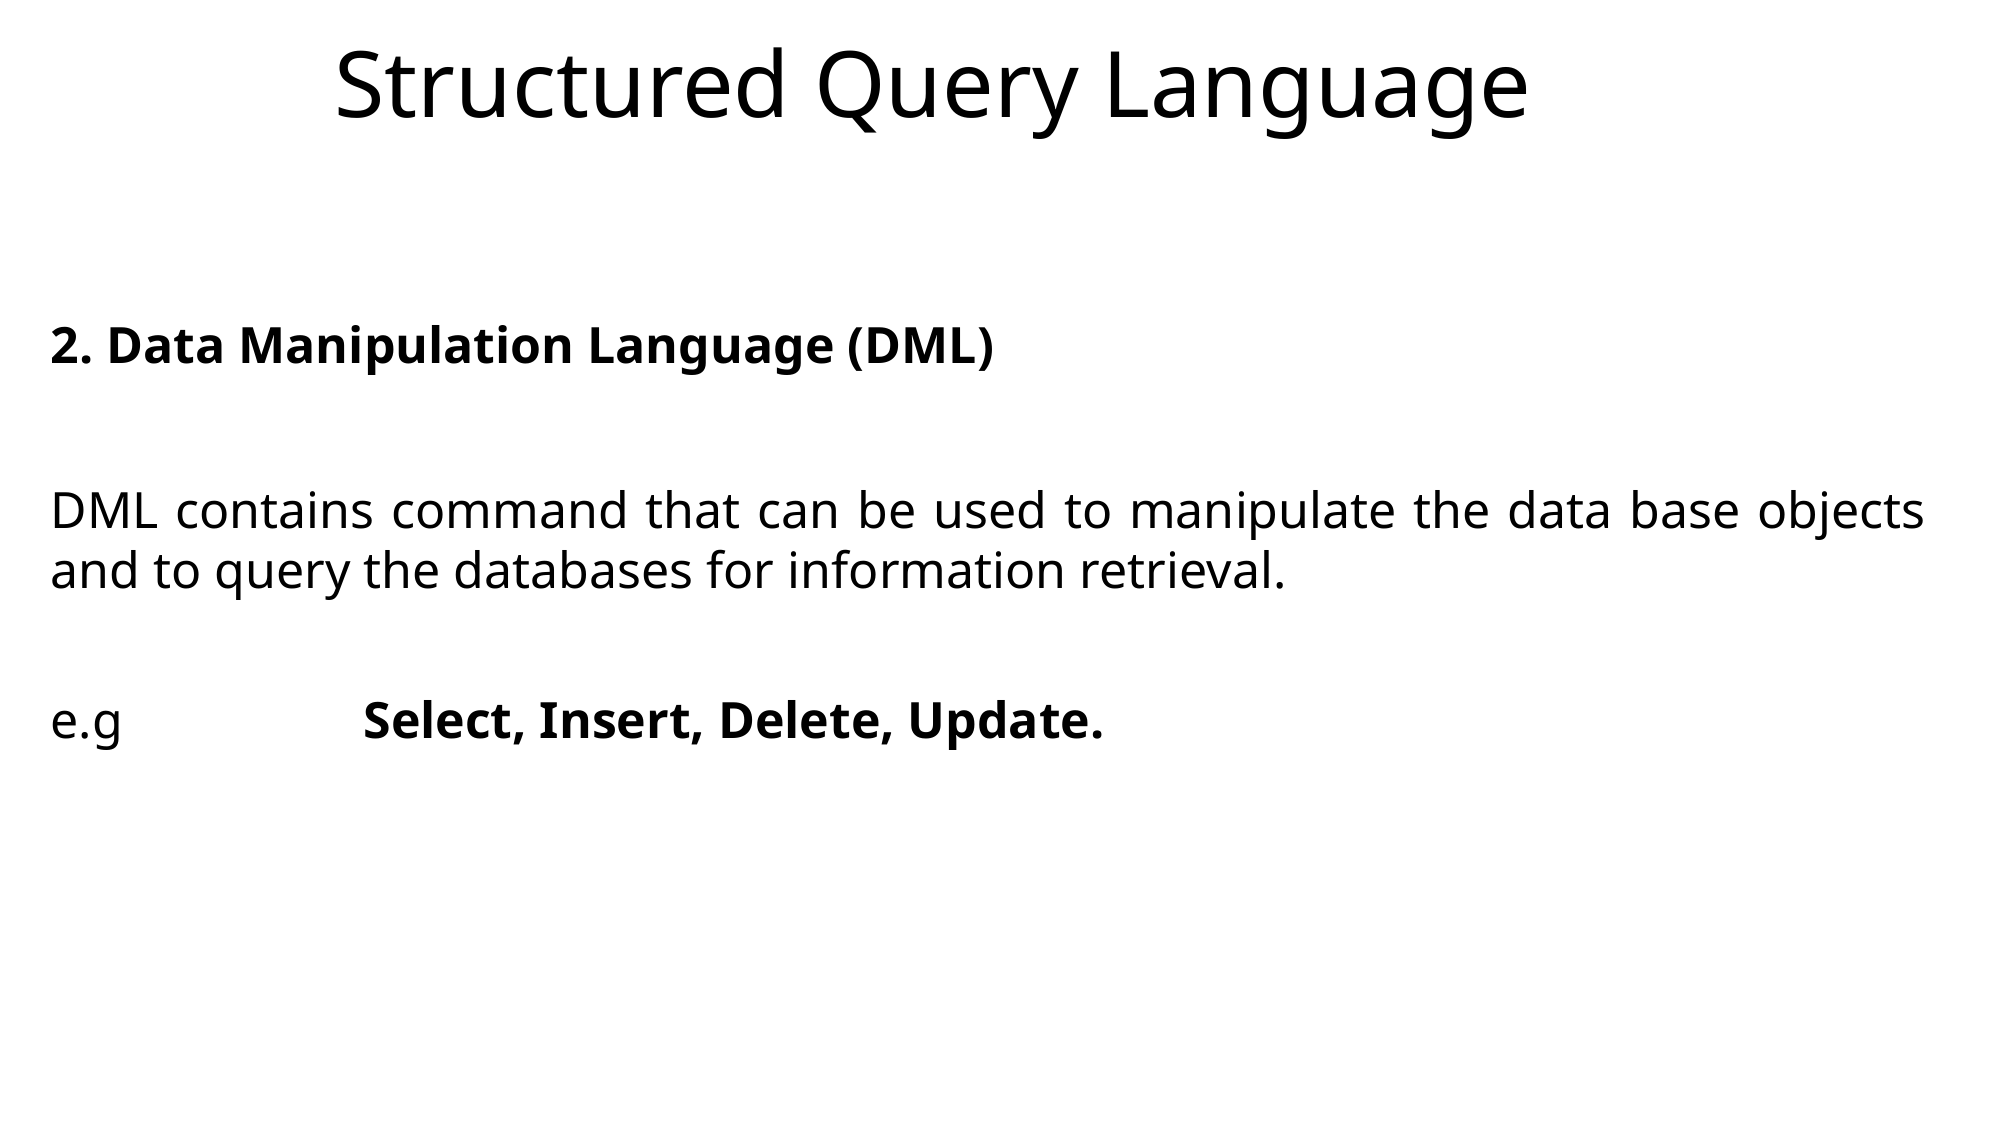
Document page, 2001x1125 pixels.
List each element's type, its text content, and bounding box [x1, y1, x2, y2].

text_box Structured Query Language [319, 18, 1548, 143]
text_box 2. Data Manipulation Language (DML) DML contains command that can be used to manipulate the data base objects and to query the databases for information retrieval. e.g Select, Insert, Delete, Update. [35, 306, 1941, 756]
